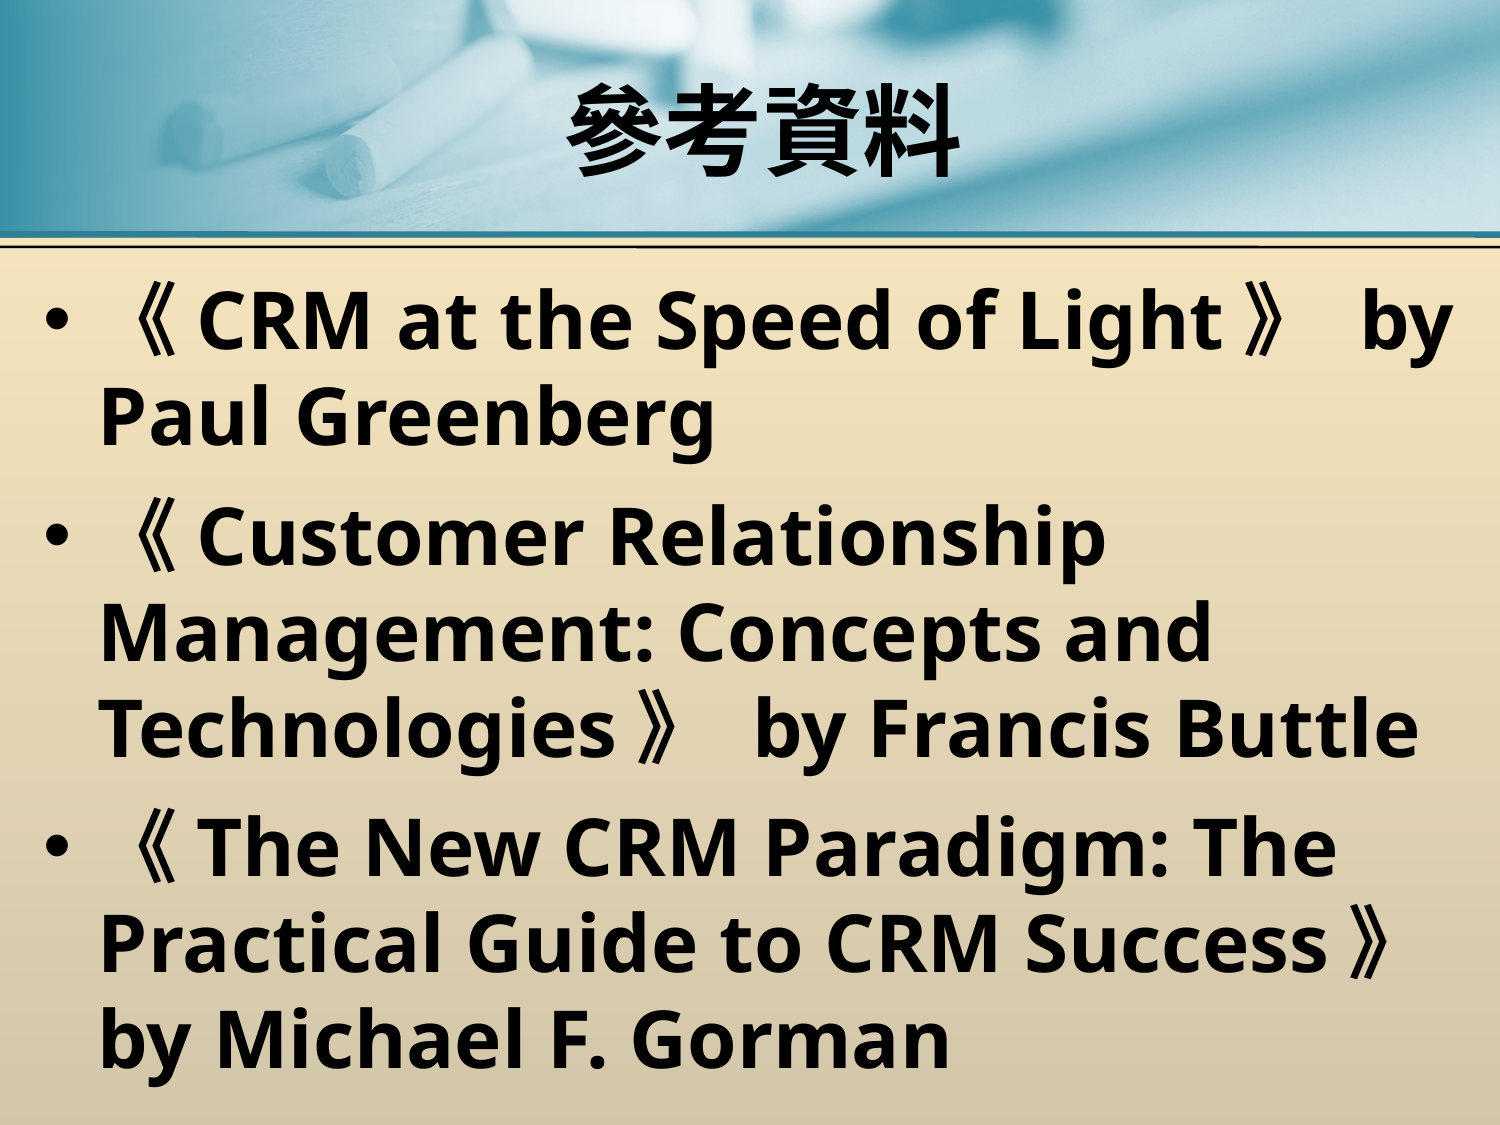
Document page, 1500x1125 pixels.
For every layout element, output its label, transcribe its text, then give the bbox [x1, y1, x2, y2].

list 《CRM at the Speed of Light》 by Paul Greenberg 《Customer Relationship Management: Concepts and Technologies》 by Francis Buttle 《The New CRM Paradigm: The Practical Guide to CRM Success》 by Michael F. Gorman [29, 262, 1481, 1103]
title 參考資料 [45, 24, 1481, 233]
